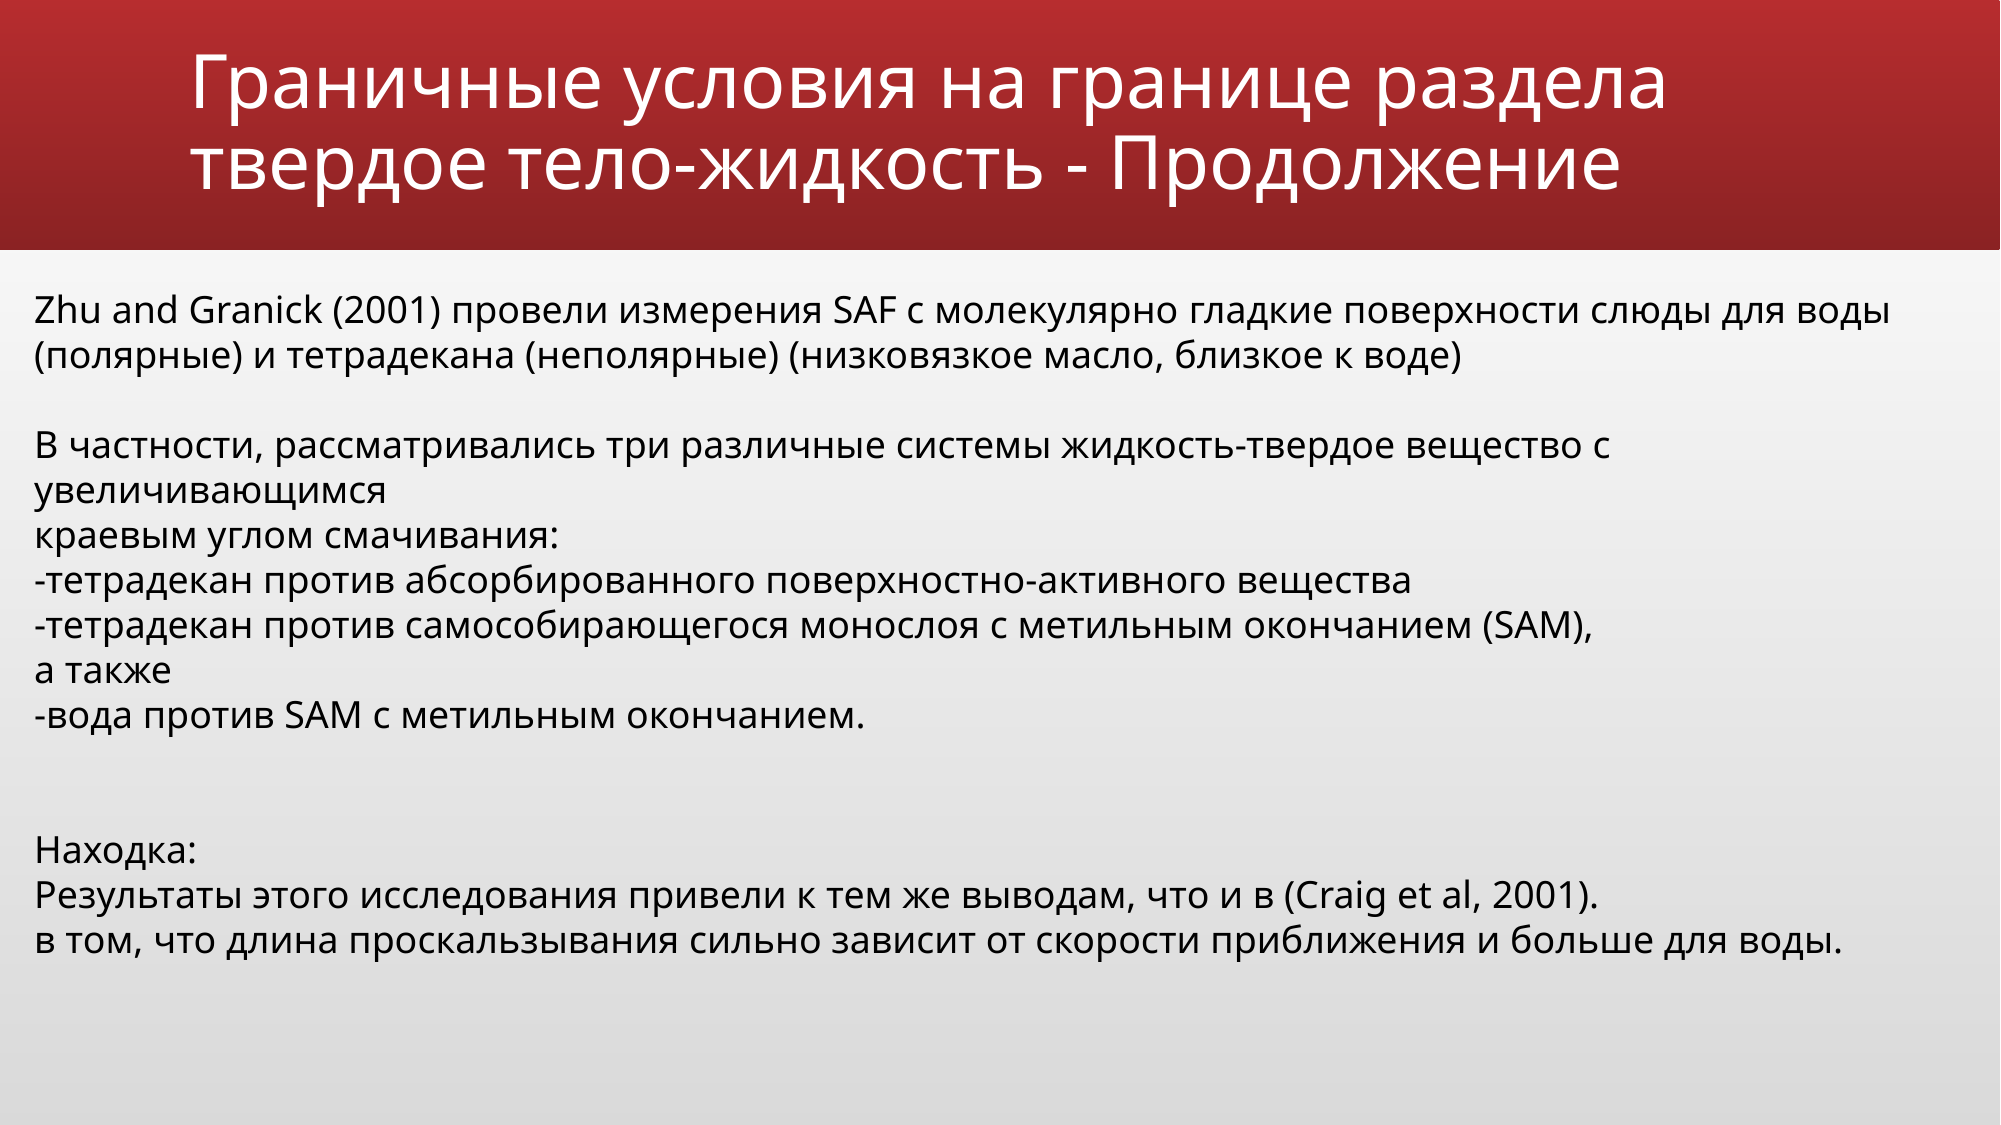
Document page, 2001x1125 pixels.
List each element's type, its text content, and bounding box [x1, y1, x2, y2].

text_box Zhu and Granick (2001) провели измерения SAF с молекулярно гладкие поверхности слюды для воды (полярные) и тетрадекана (неполярные) (низковязкое масло, близкое к воде) В частности, рассматривались три различные системы жидкость-твердое вещество с увеличивающимся краевым углом смачивания: -тетрадекан против абсорбированного поверхностно-активного вещества -тетрадекан против самособирающегося монослоя с метильным окончанием (SAM), а также -вода против SAM с метильным окончанием. Находка: Результаты этого исследования привели к тем же выводам, что и в (Craig et al, 2001). в том, что длина проскальзывания сильно зависит от скорости приближения и больше для воды. [19, 278, 1981, 969]
title Граничные условия на границе раздела твердое тело-жидкость - Продолжение [174, 16, 1825, 234]
